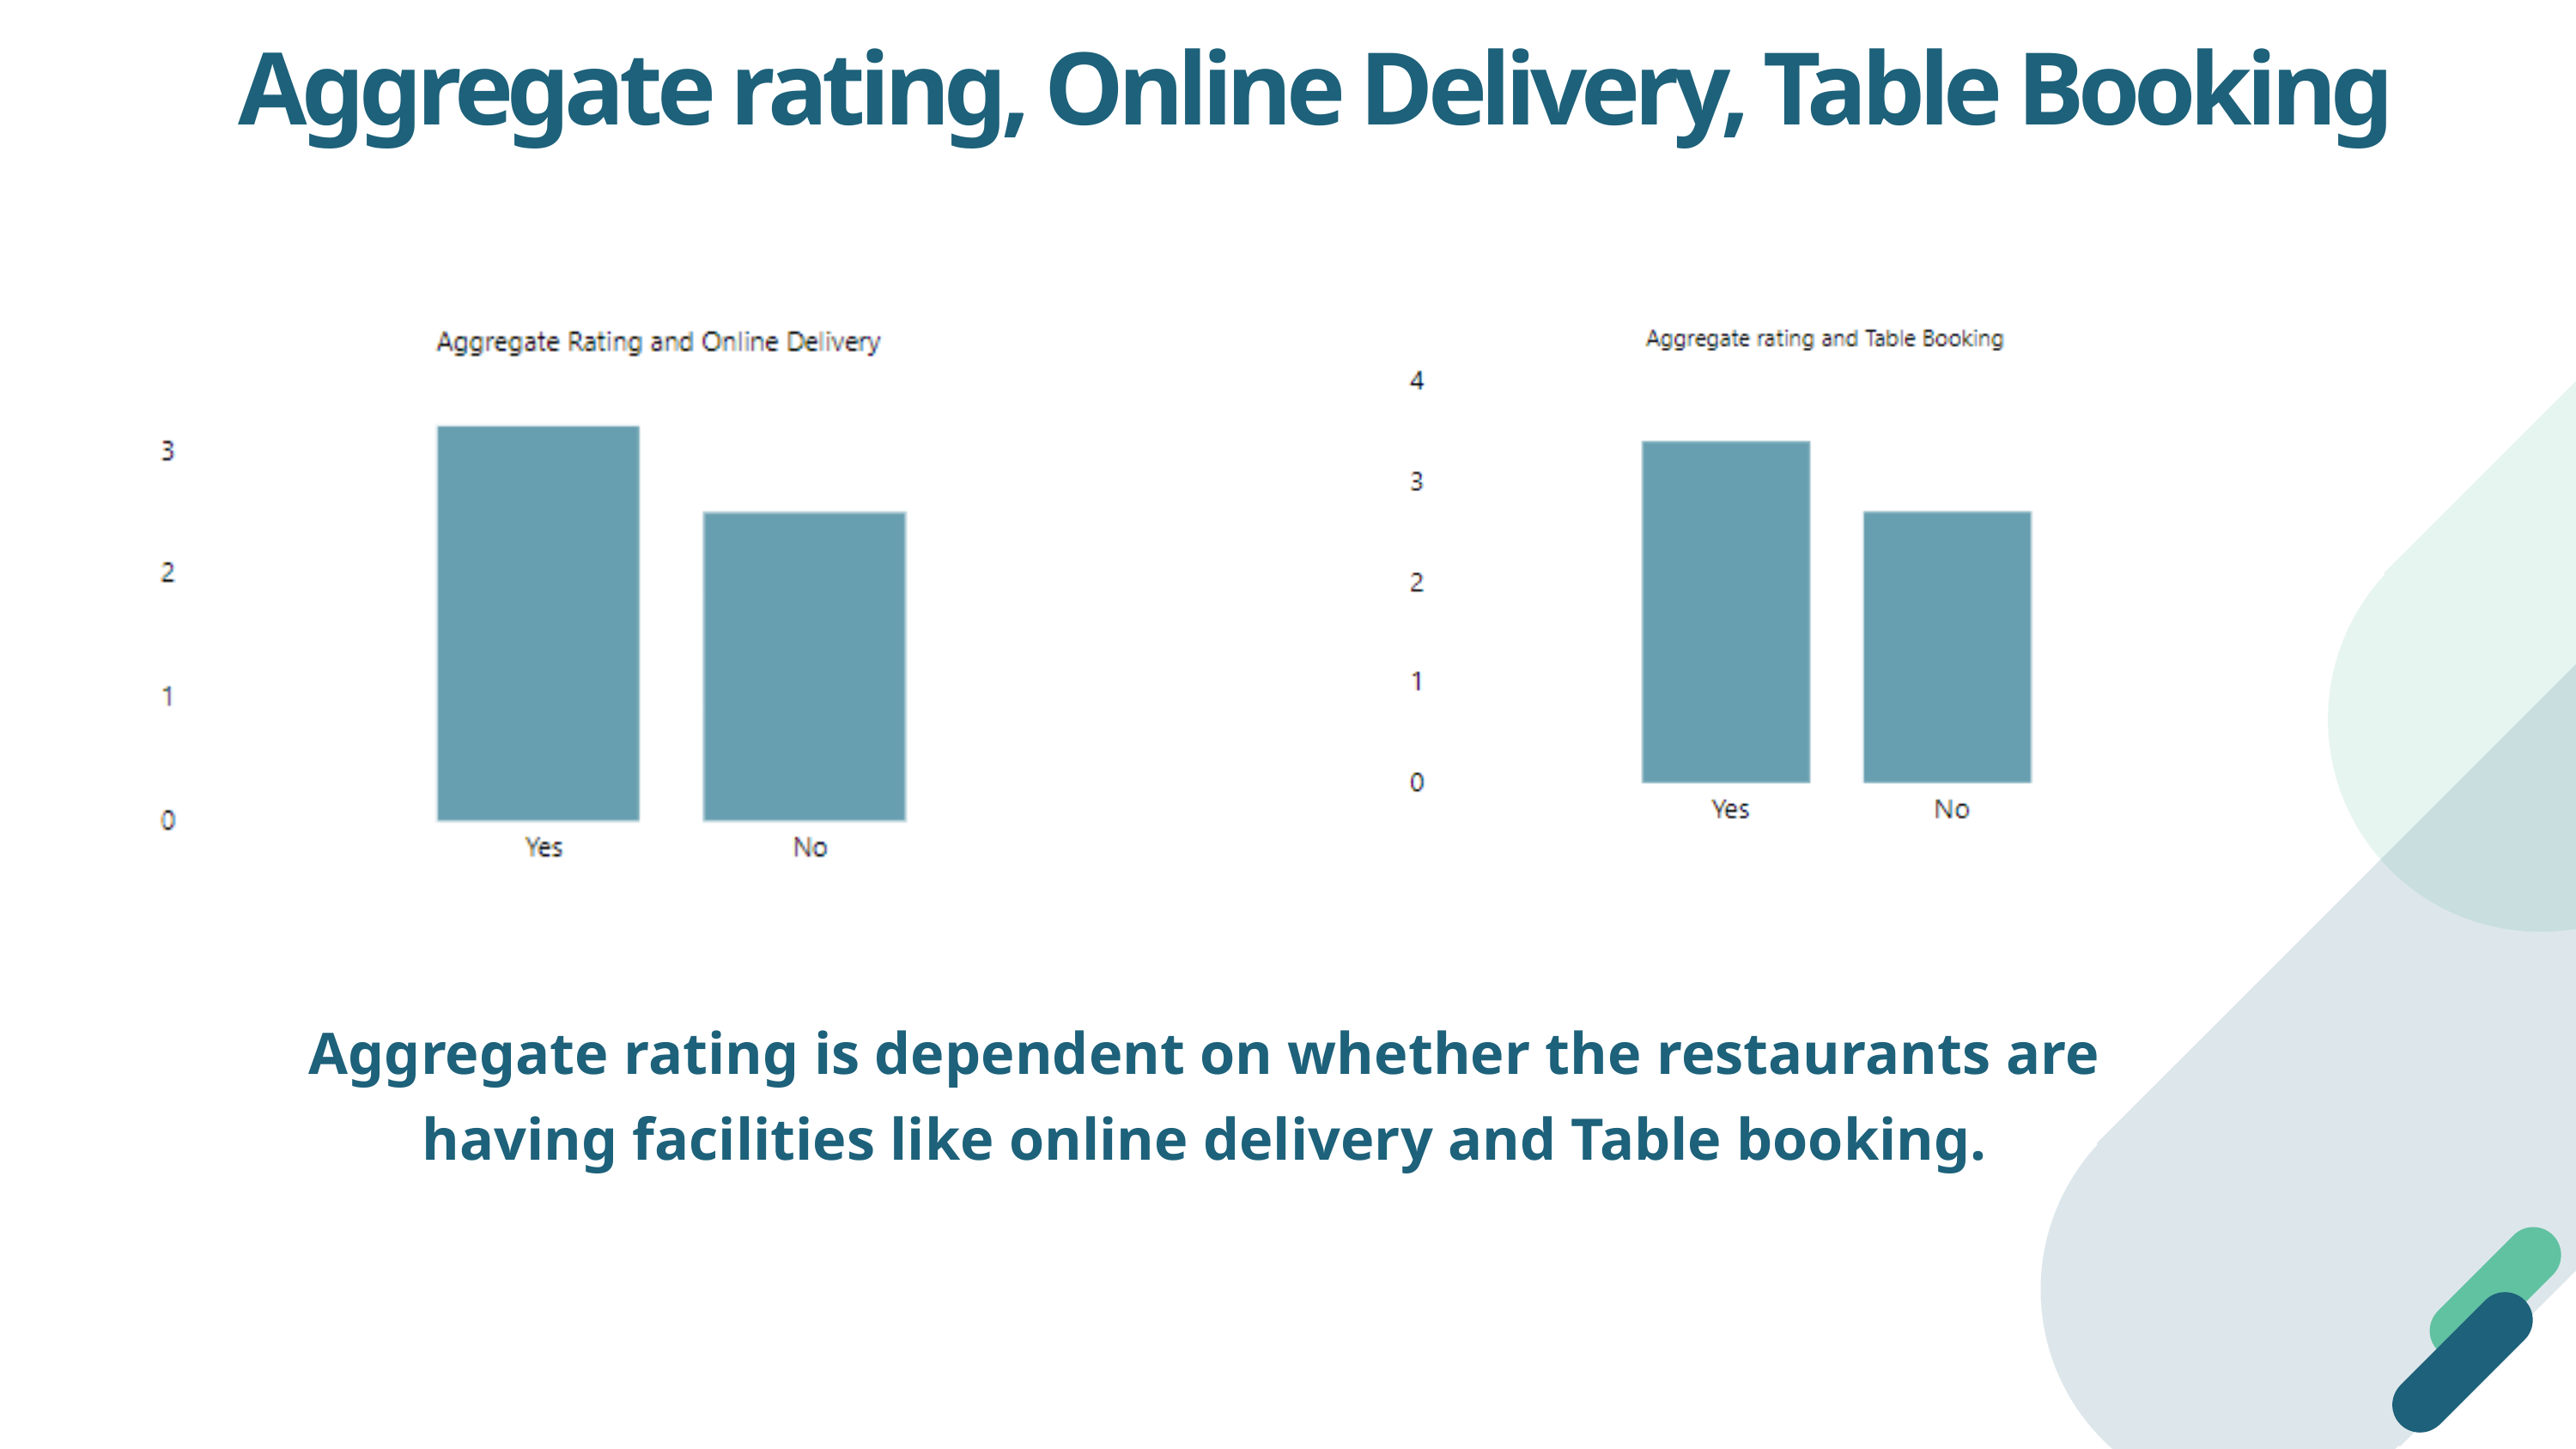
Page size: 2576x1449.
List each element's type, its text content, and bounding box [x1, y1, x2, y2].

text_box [1917, 0, 2576, 1449]
text_box Aggregate rating is dependent on whether the restaurants are having facilities like online delivery and Table booking. [273, 999, 1911, 1172]
text_box Aggregate rating, Online Delivery, Table Booking [0, 25, 1911, 146]
picture [1394, 316, 2190, 835]
picture [149, 305, 1040, 896]
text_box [2376, 1211, 2576, 1449]
